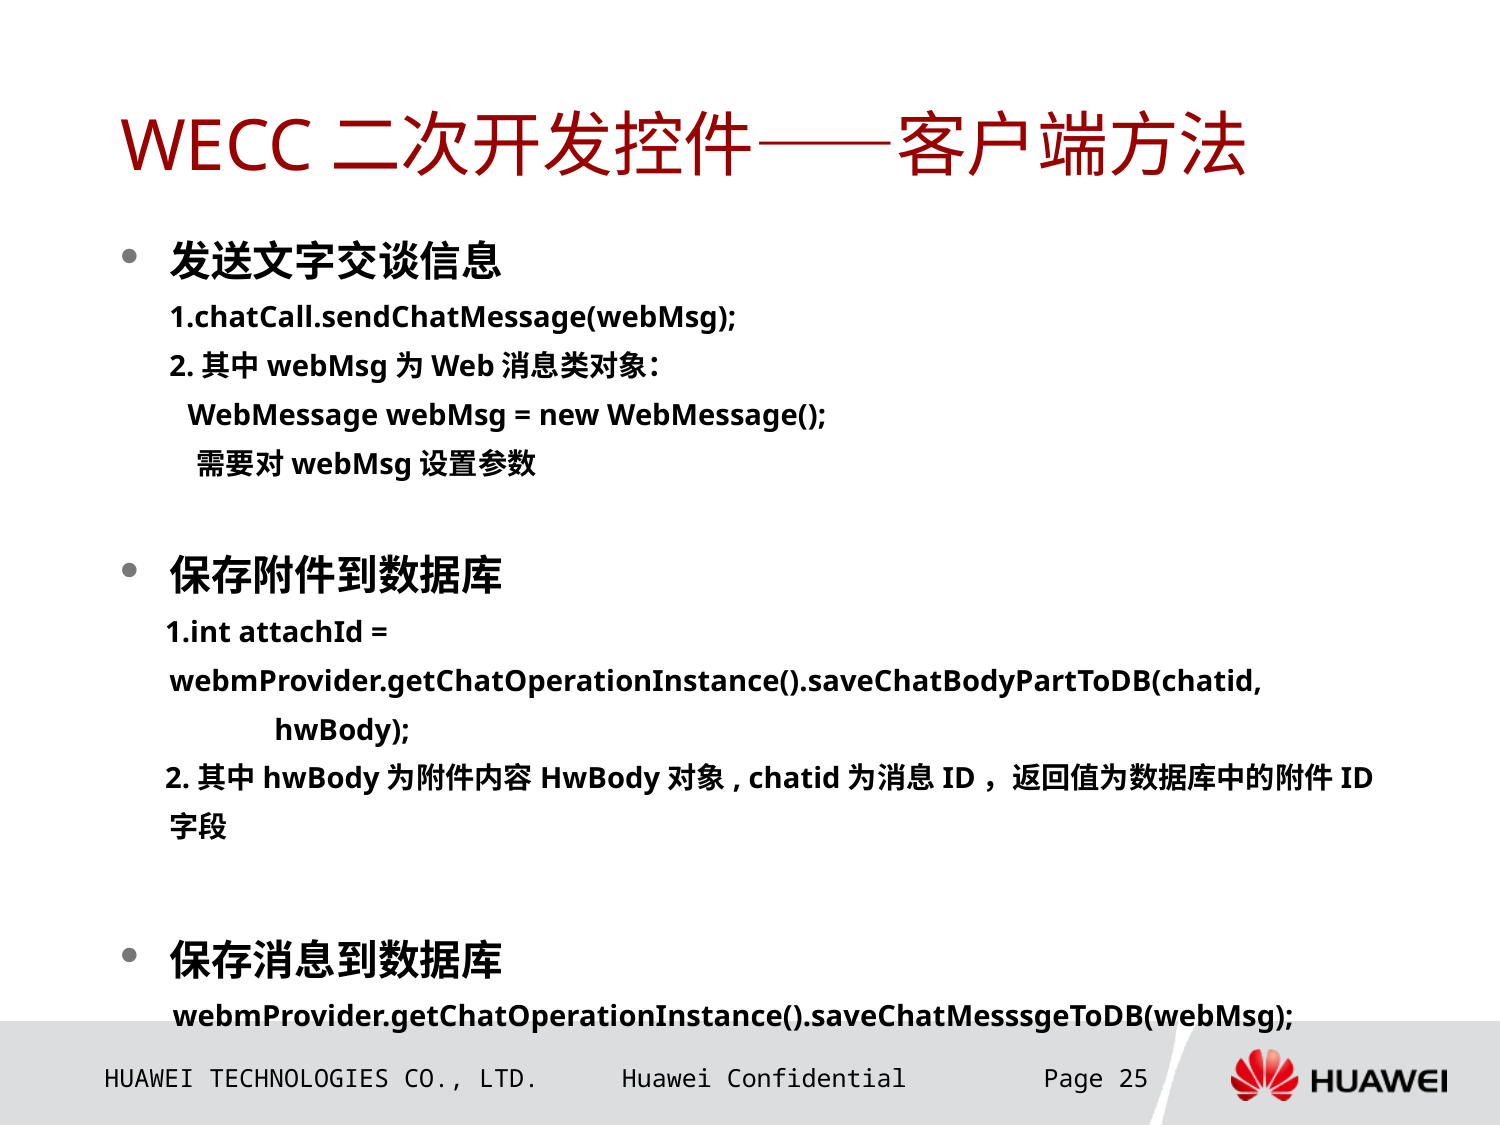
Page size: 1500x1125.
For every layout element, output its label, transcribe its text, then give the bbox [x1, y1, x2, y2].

picture [0, 1021, 1500, 1125]
title WECC二次开发控件——客户端方法 [106, 70, 1378, 207]
slide_number Page 25 [1043, 1064, 1388, 1125]
list 发送文字交谈信息 1.chatCall.sendChatMessage(webMsg); 2.其中webMsg为Web消息类对象： WebMessage webMsg = new WebMessage(); 需要对webMsg设置参数 保存附件到数据库 1.int attachId = webmProvider.getChatOperationInstance().saveChatBodyPartToDB(chatid, hwBody); 2.其中hwBody为附件内容HwBody对象, chatid为消息ID，返回值为数据库中的附件ID字段 保存消息到数据库 webmProvider.getChatOperationInstance().saveChatMesssgeToDB(webMsg); [106, 207, 1409, 958]
